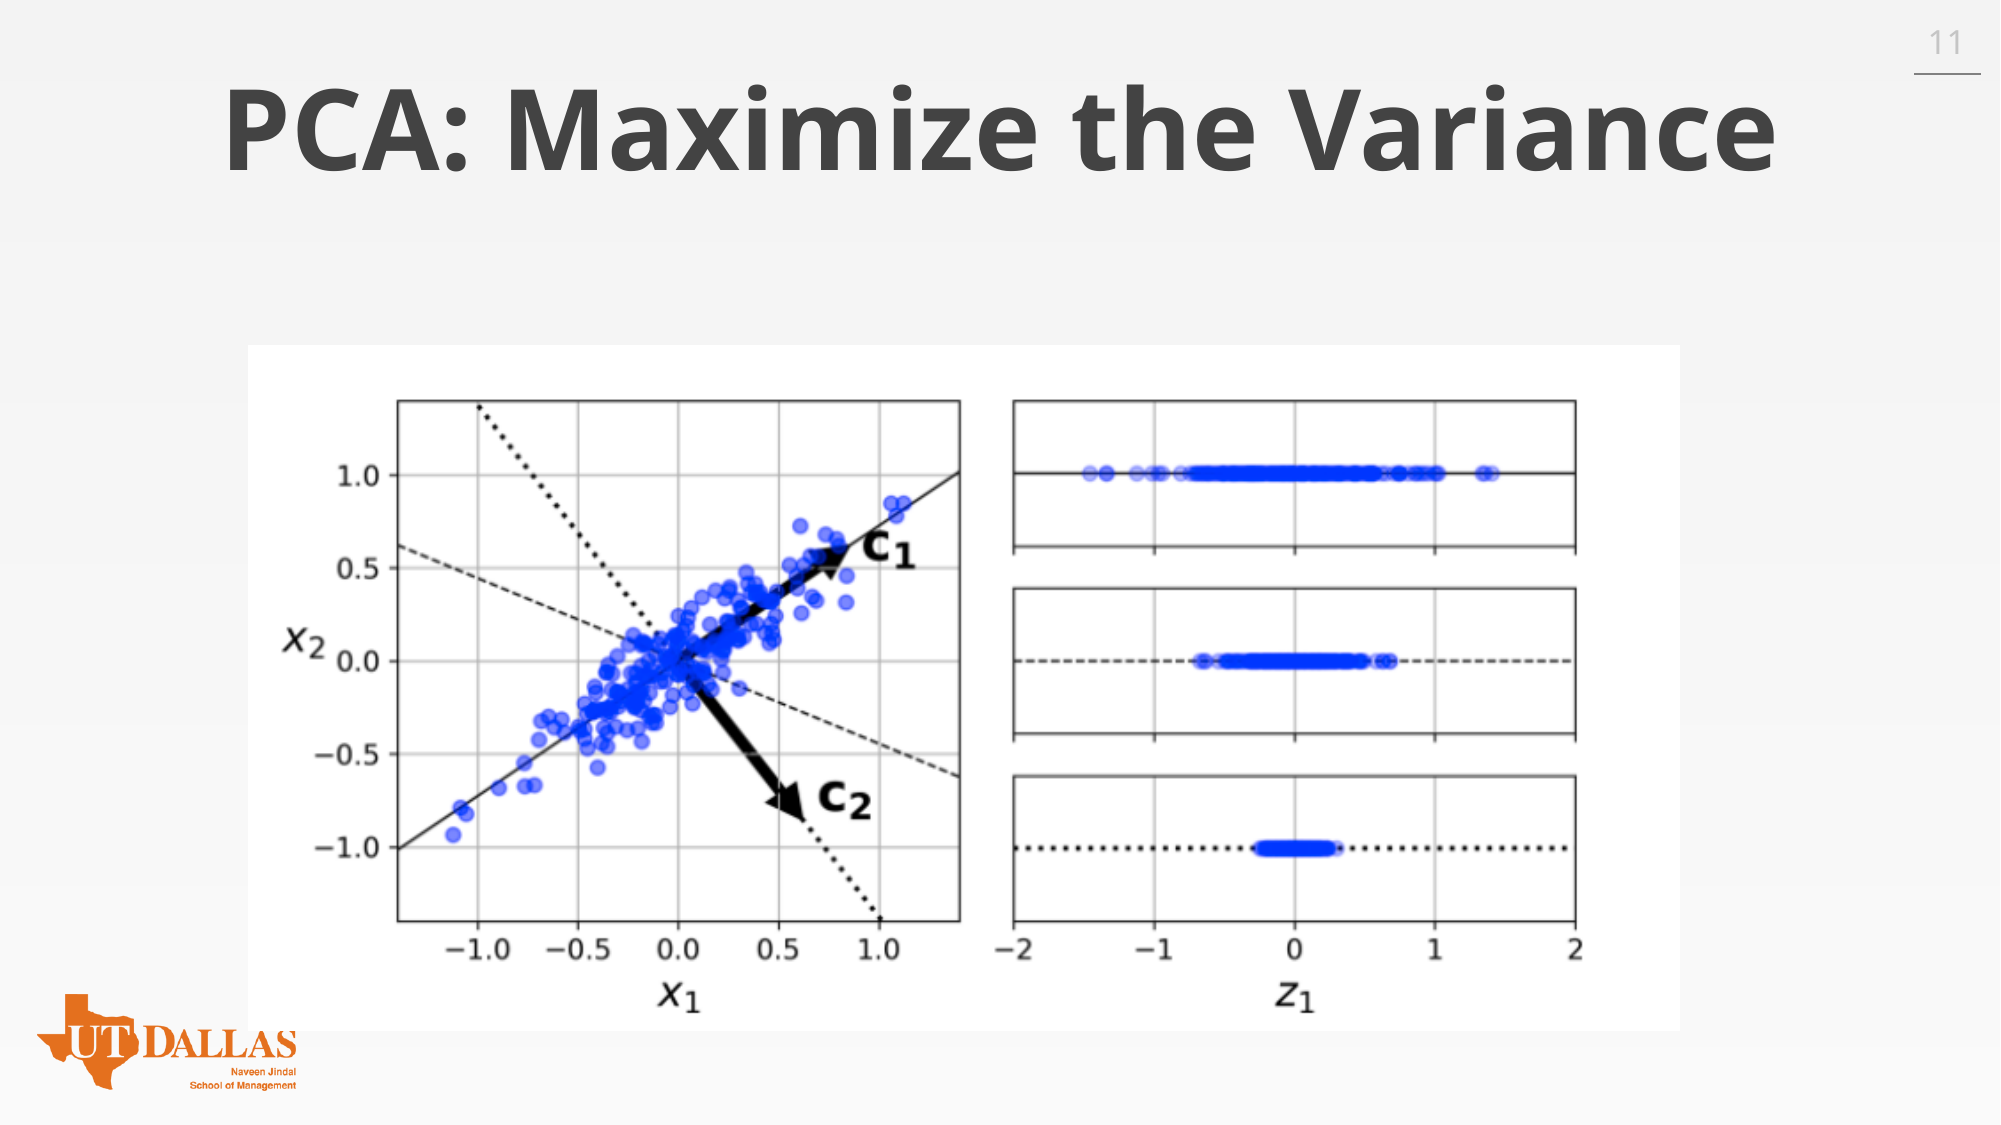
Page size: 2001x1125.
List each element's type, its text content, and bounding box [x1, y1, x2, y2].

slide_number 11 [1896, 13, 1981, 74]
title PCA: Maximize the Variance [0, 43, 2000, 224]
picture [34, 345, 1680, 1103]
